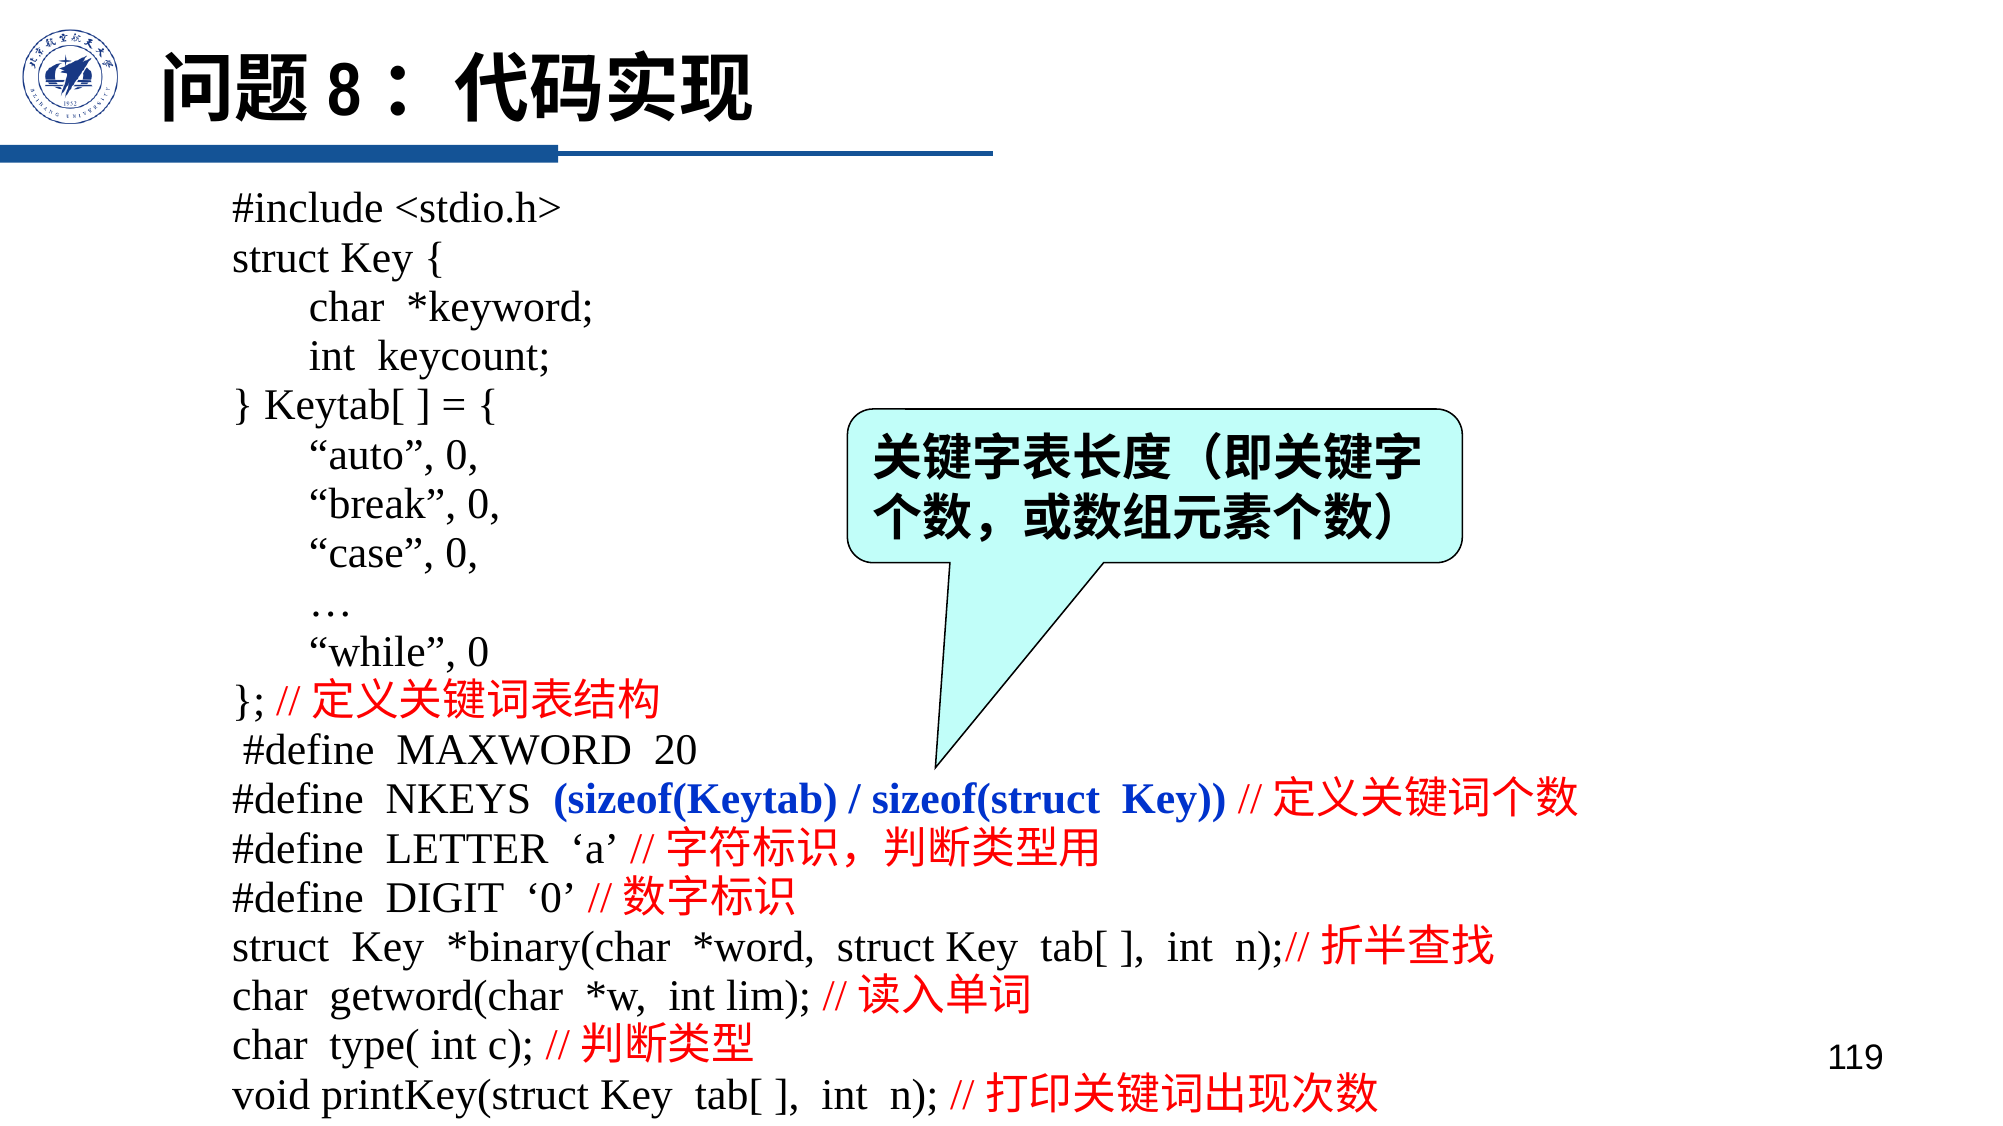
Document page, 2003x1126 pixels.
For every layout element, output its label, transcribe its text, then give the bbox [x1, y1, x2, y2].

slide_number 119 [1434, 1024, 1903, 1104]
list #include <stdio.h> struct Key { char *keyword; int keycount; } Keytab[ ] = { “auto”, 0, “break”, 0, “case”, 0, … “while”, 0 }; //定义关键词表结构 #define MAXWORD 20 #define NKEYS (sizeof(Keytab) / sizeof(struct Key)) //定义关键词个数 #define LETTER ‘a’ //字符标识，判断类型用 #define DIGIT ‘0’ //数字标识 struct Key *binary(char *word, struct Key tab[ ], int n);//折半查找 char getword(char *w, int lim); //读入单词 char type( int c); //判断类型 void printKey(struct Key tab[ ], int n); //打印关键词出现次数 [213, 184, 1771, 1071]
text_box 关键字表长度（即关键字个数，或数组元素个数） [847, 408, 1463, 768]
picture [16, 23, 124, 130]
title 问题8：代码实现 [141, 25, 1936, 164]
